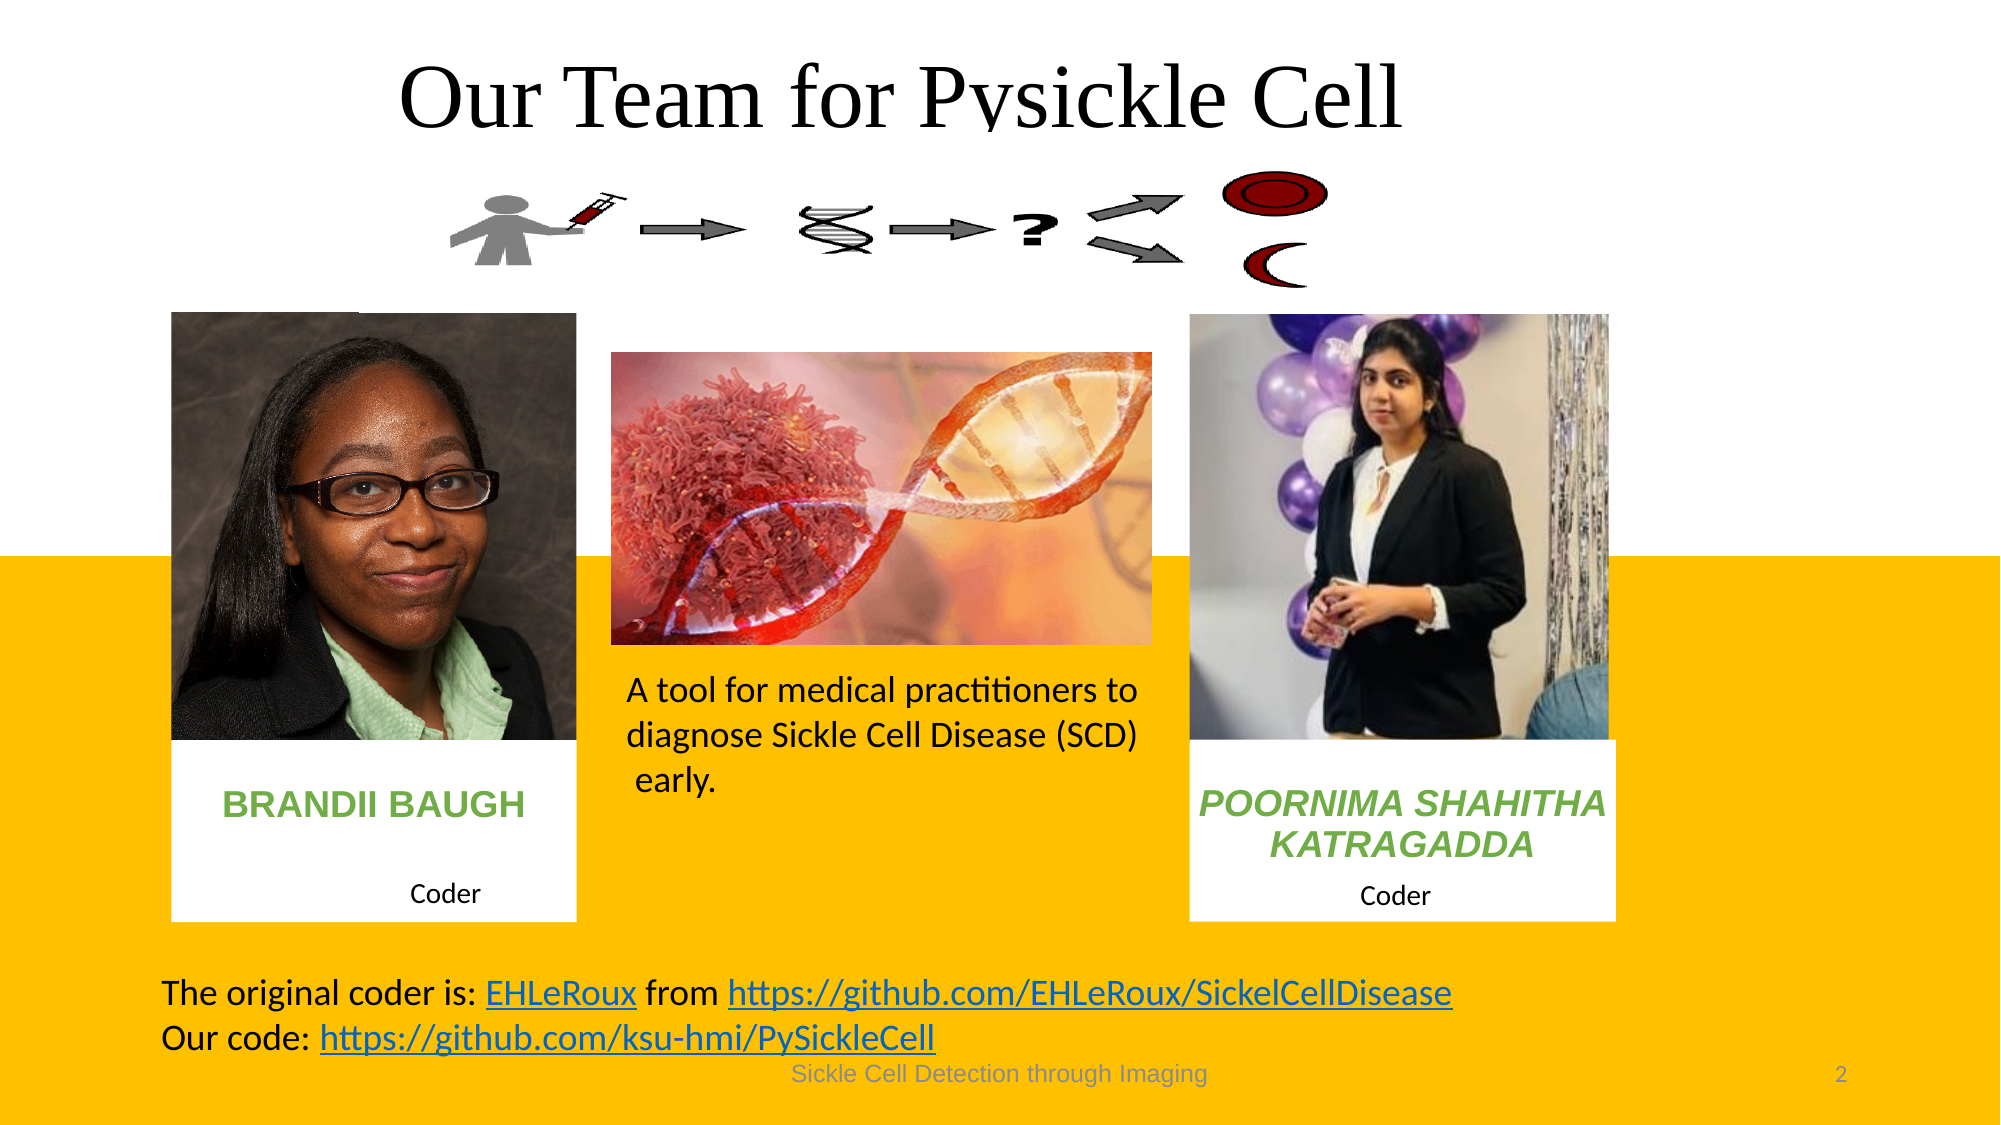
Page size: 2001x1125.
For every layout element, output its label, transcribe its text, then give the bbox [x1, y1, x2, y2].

list Brandii Baugh [171, 741, 577, 923]
list Poornima Shahitha Katragadda [1189, 739, 1616, 922]
text_box A tool for medical practitioners to diagnose Sickle Cell Disease (SCD) early. [611, 656, 1228, 807]
picture [171, 132, 1424, 741]
slide_number 2 [1638, 1042, 1863, 1103]
list Coder [1208, 865, 1584, 926]
picture [1189, 314, 1609, 742]
text_box The original coder is: EHLeRoux from https://github.com/EHLeRoux/SickelCellDisease Our code: https://github.com/ksu-hmi/PySickleCell [146, 960, 1638, 1111]
list Coder [261, 864, 637, 924]
title Our Team for Pysickle Cell [383, 13, 2000, 168]
picture [611, 352, 1152, 645]
